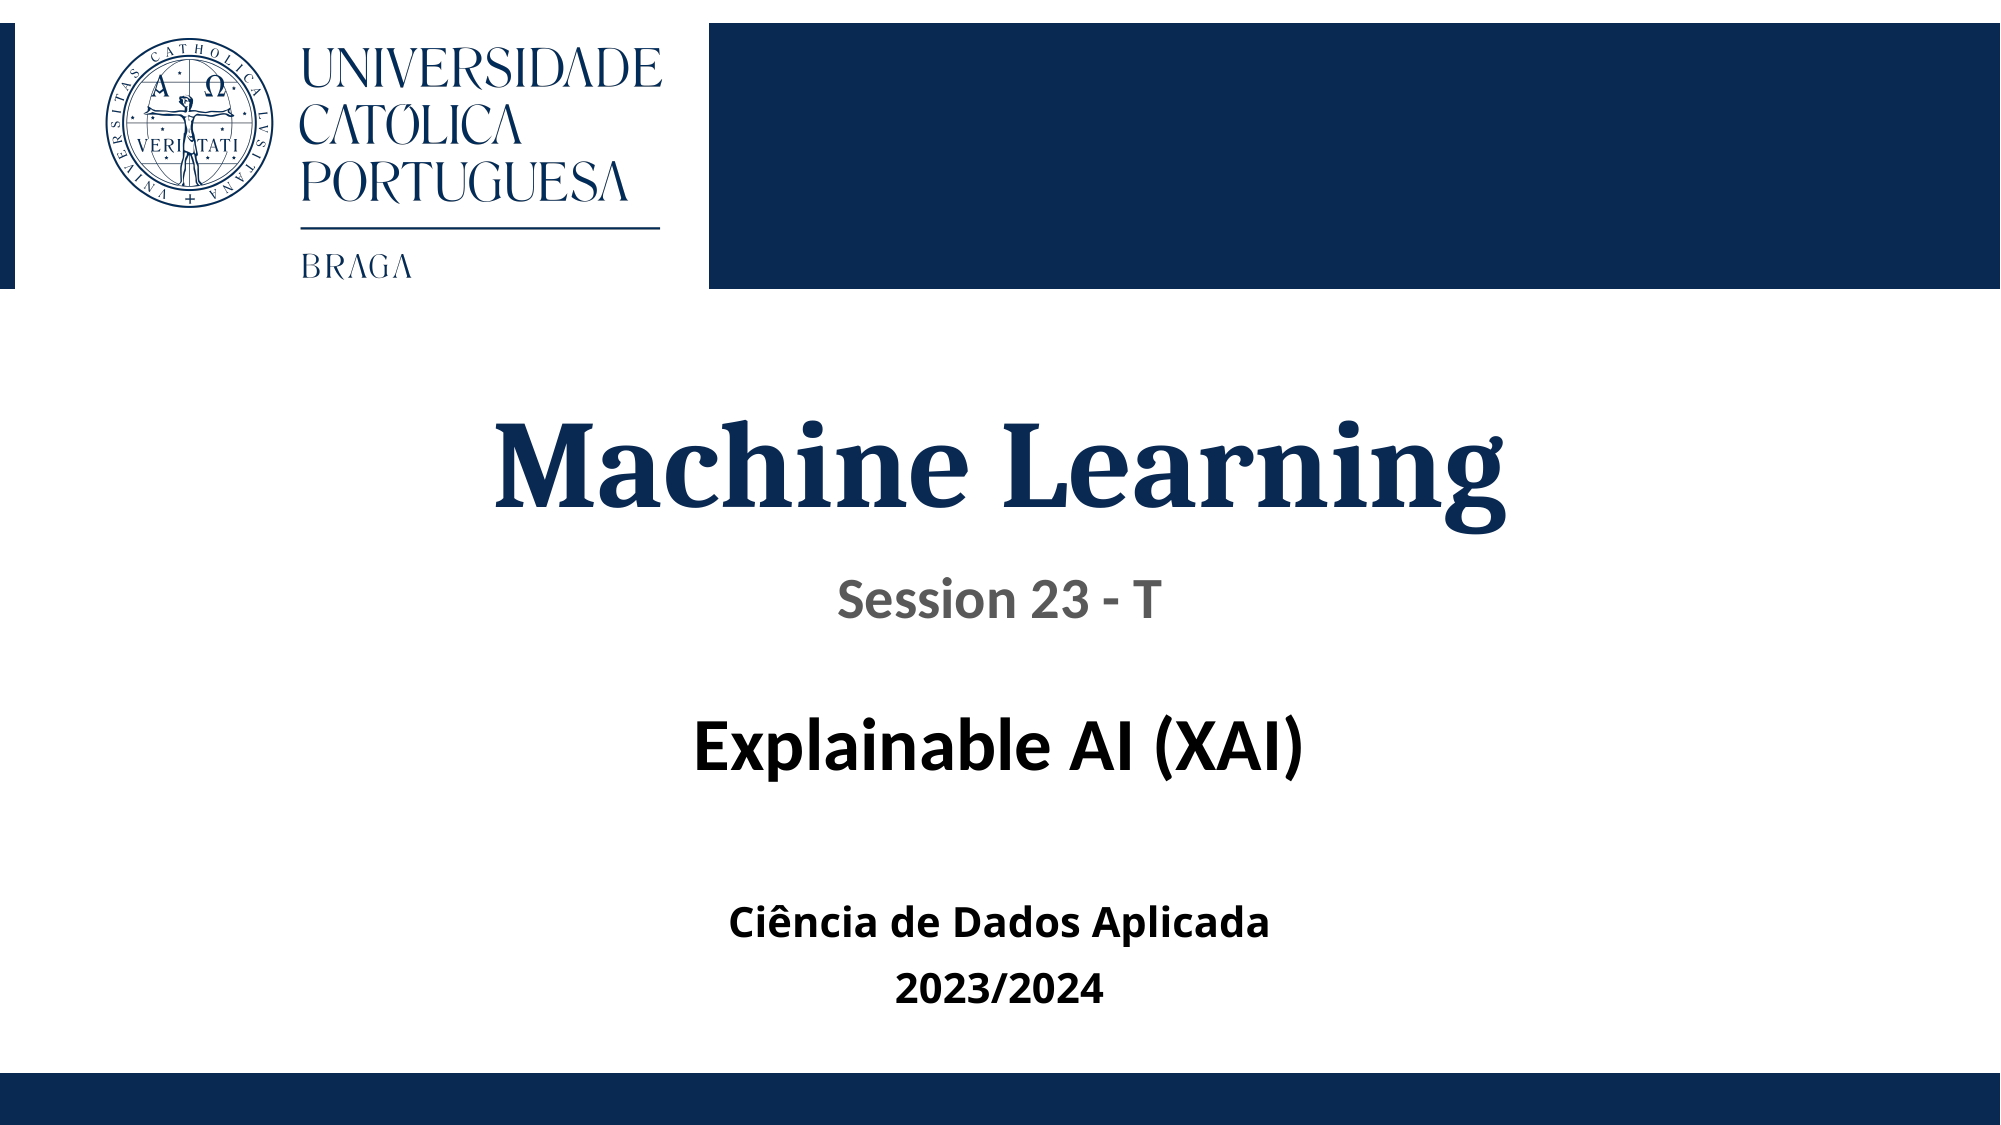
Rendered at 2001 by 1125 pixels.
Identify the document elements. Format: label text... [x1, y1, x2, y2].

text_box [0, 23, 15, 289]
text_box Ciência de Dados Aplicada 2023/2024 [249, 821, 1750, 1073]
text_box [0, 1073, 2000, 1125]
text_box Session 23 - T [245, 553, 1755, 638]
text_box Machine Learning [92, 381, 1908, 553]
text_box [709, 23, 2000, 289]
picture [95, 20, 681, 293]
text_box Explainable AI (XAI) [332, 688, 1668, 793]
